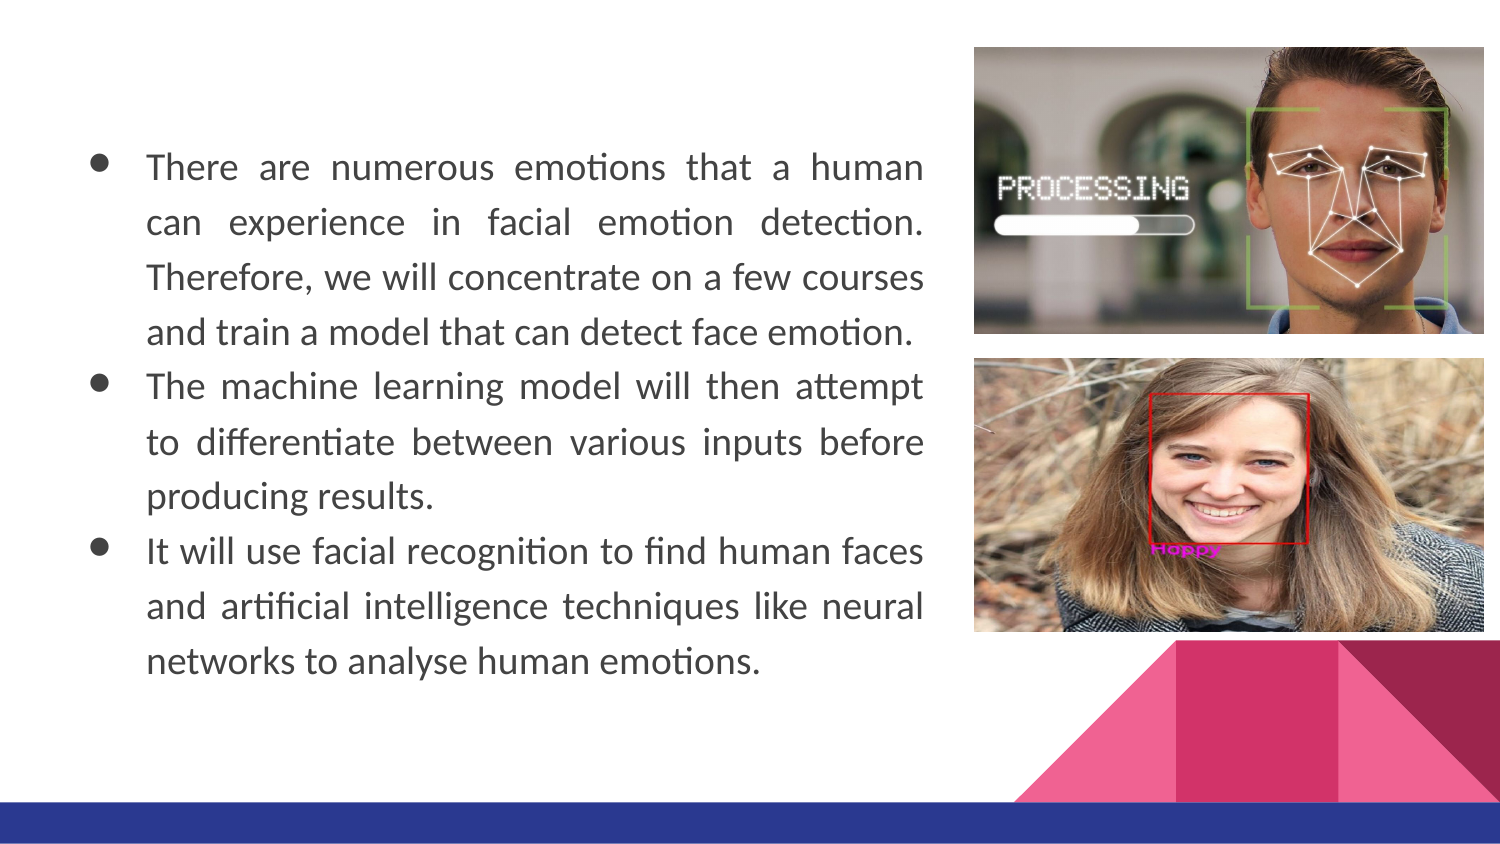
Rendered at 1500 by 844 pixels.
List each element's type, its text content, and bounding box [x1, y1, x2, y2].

picture [974, 46, 1485, 334]
picture [974, 358, 1485, 632]
list There are numerous emotions that a human can experience in facial emotion detection. Therefore, we will concentrate on a few courses and train a model that can detect face emotion. The machine learning model will then attempt to differentiate between various inputs before producing results. It will use facial recognition to find human faces and artificial intelligence techniques like neural networks to analyse human emotions. [58, 47, 941, 740]
